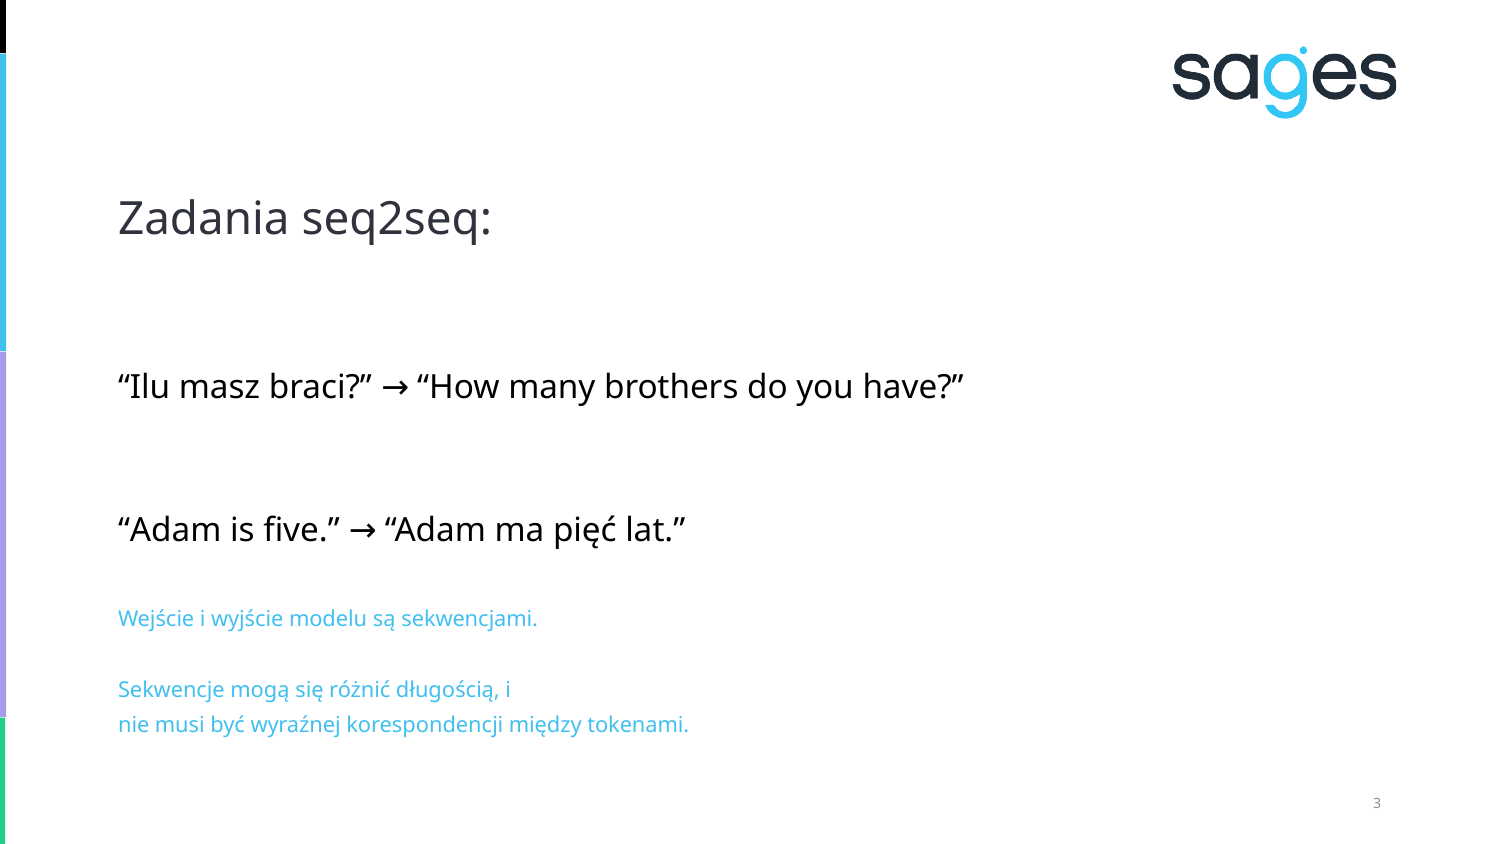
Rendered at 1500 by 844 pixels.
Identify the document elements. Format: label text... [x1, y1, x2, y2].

text_box <number> [1059, 781, 1397, 827]
text_box Zadania seq2seq: [103, 56, 587, 253]
text_box “Ilu masz braci?” → “How many brothers do you have?” “Adam is five.” → “Adam ma pięć lat.” Wejście i wyjście modelu są sekwencjami. Sekwencje mogą się różnić długością, i nie musi być wyraźnej korespondencji między tokenami. [103, 253, 1230, 722]
picture [1172, 46, 1397, 119]
